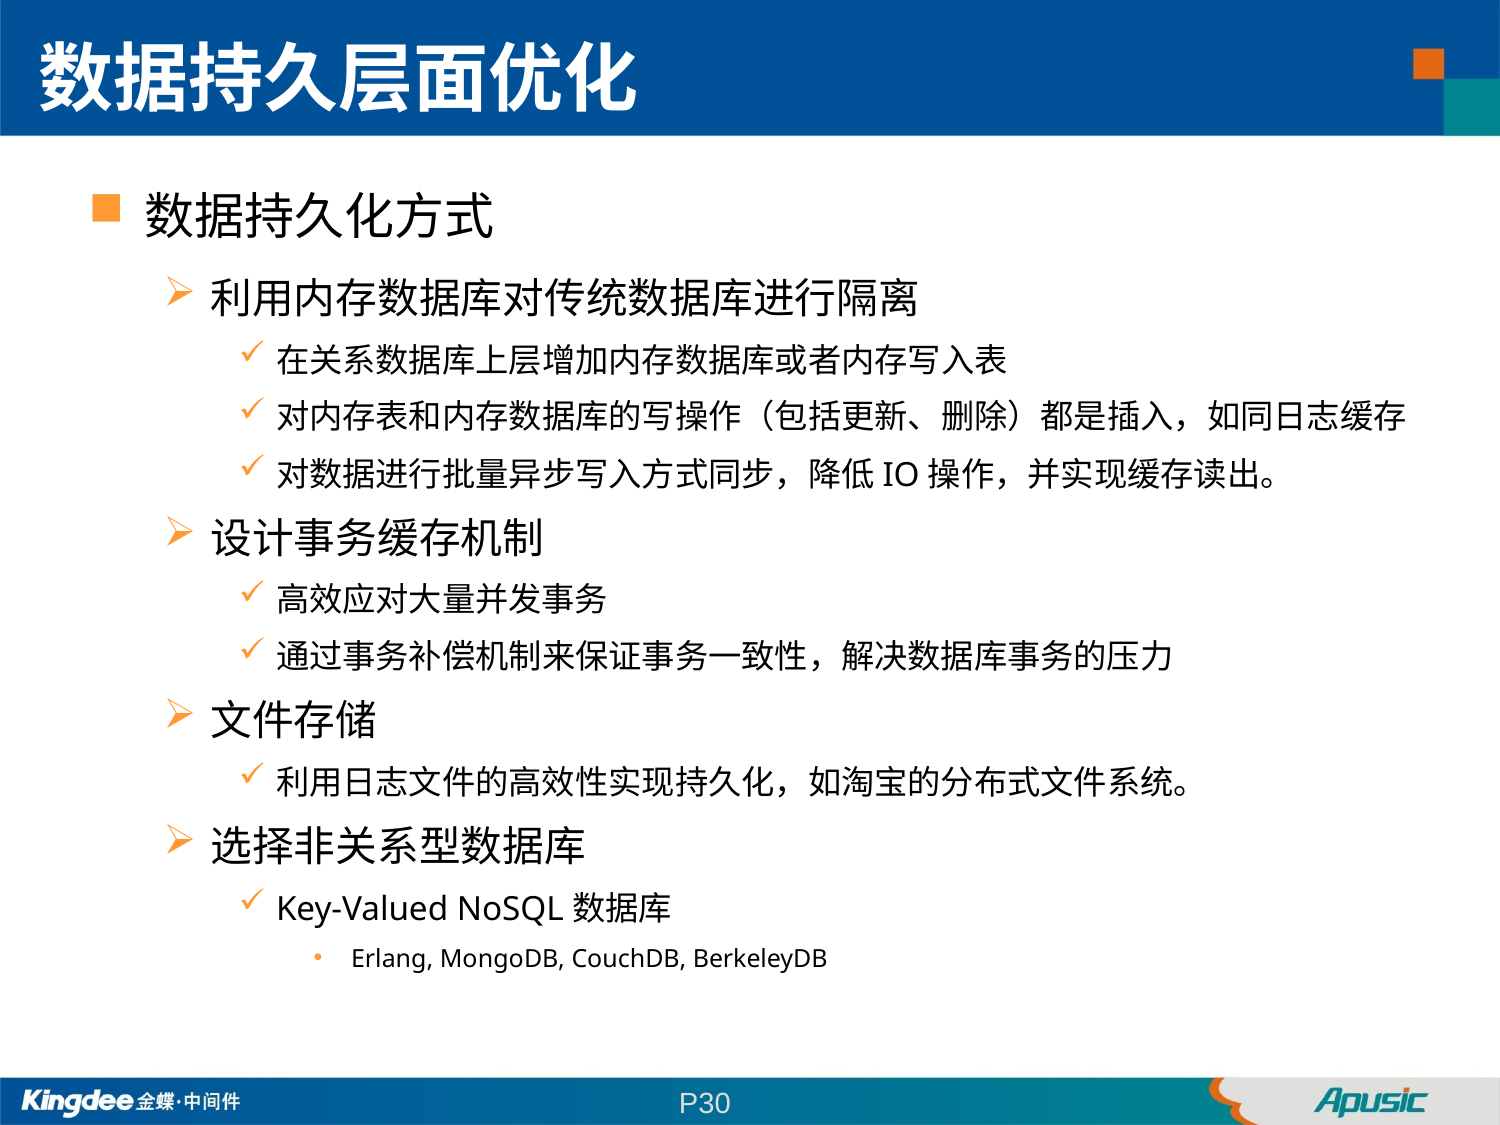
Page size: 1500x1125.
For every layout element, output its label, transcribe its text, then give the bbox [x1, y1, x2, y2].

picture [0, 0, 1500, 1125]
list 数据持久层面优化 [23, 23, 1325, 129]
list 数据持久化方式 利用内存数据库对传统数据库进行隔离 在关系数据库上层增加内存数据库或者内存写入表 对内存表和内存数据库的写操作（包括更新、删除）都是插入，如同日志缓存 对数据进行批量异步写入方式同步，降低IO操作，并实现缓存读出。 设计事务缓存机制 高效应对大量并发事务 通过事务补偿机制来保证事务一致性，解决数据库事务的压力 文件存储 利用日志文件的高效性实现持久化，如淘宝的分布式文件系统。 选择非关系型数据库 Key-Valued NoSQL数据库 Erlang, MongoDB, CouchDB, BerkeleyDB [73, 177, 1434, 1021]
